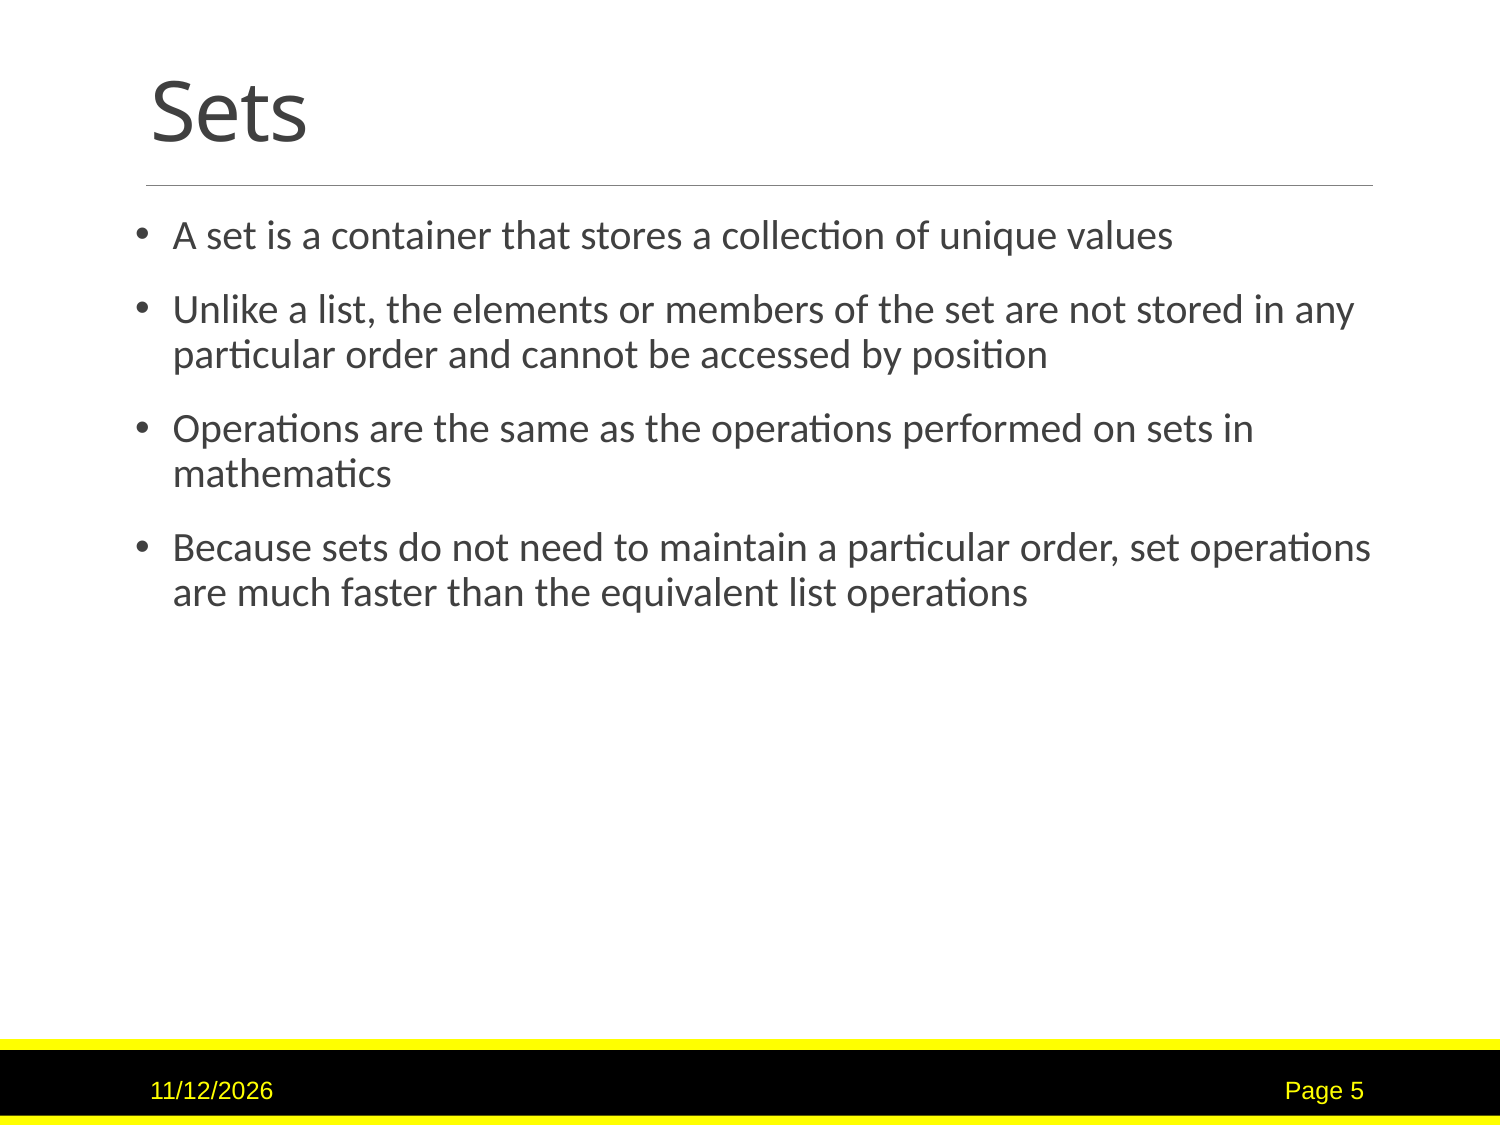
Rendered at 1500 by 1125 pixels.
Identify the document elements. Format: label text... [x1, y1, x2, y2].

slide_number Page 5 [1218, 1059, 1380, 1120]
list A set is a container that stores a collection of unique values Unlike a list, the elements or members of the set are not stored in any particular order and cannot be accessed by position Operations are the same as the operations performed on sets in mathematics Because sets do not need to maintain a particular order, set operations are much faster than the equivalent list operations [135, 205, 1373, 963]
title Sets [135, 47, 1373, 167]
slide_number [135, 1059, 440, 1120]
